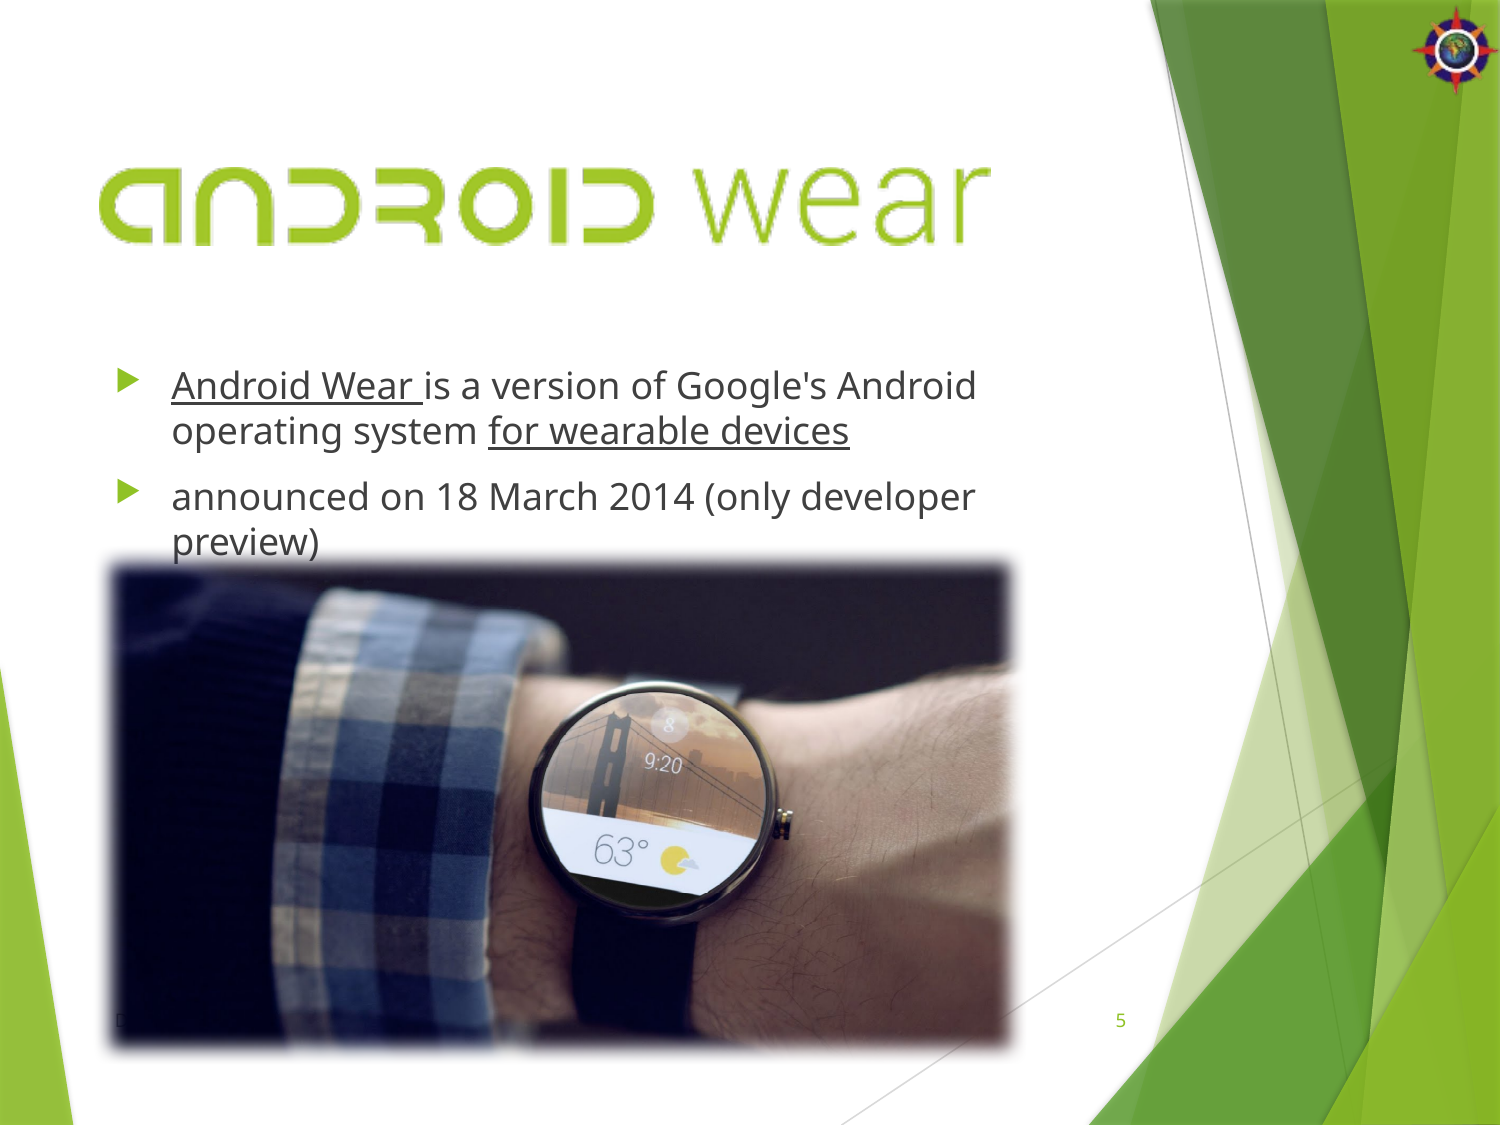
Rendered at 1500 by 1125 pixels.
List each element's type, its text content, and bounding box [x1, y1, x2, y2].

list Android Wear is a version of Google's Android operating system for wearable devices announced on 18 March 2014 (only developer preview) [99, 354, 1142, 992]
picture [99, 166, 991, 246]
picture [1376, 0, 1500, 188]
slide_number 5 [1057, 991, 1142, 1051]
picture [92, 544, 1027, 1065]
